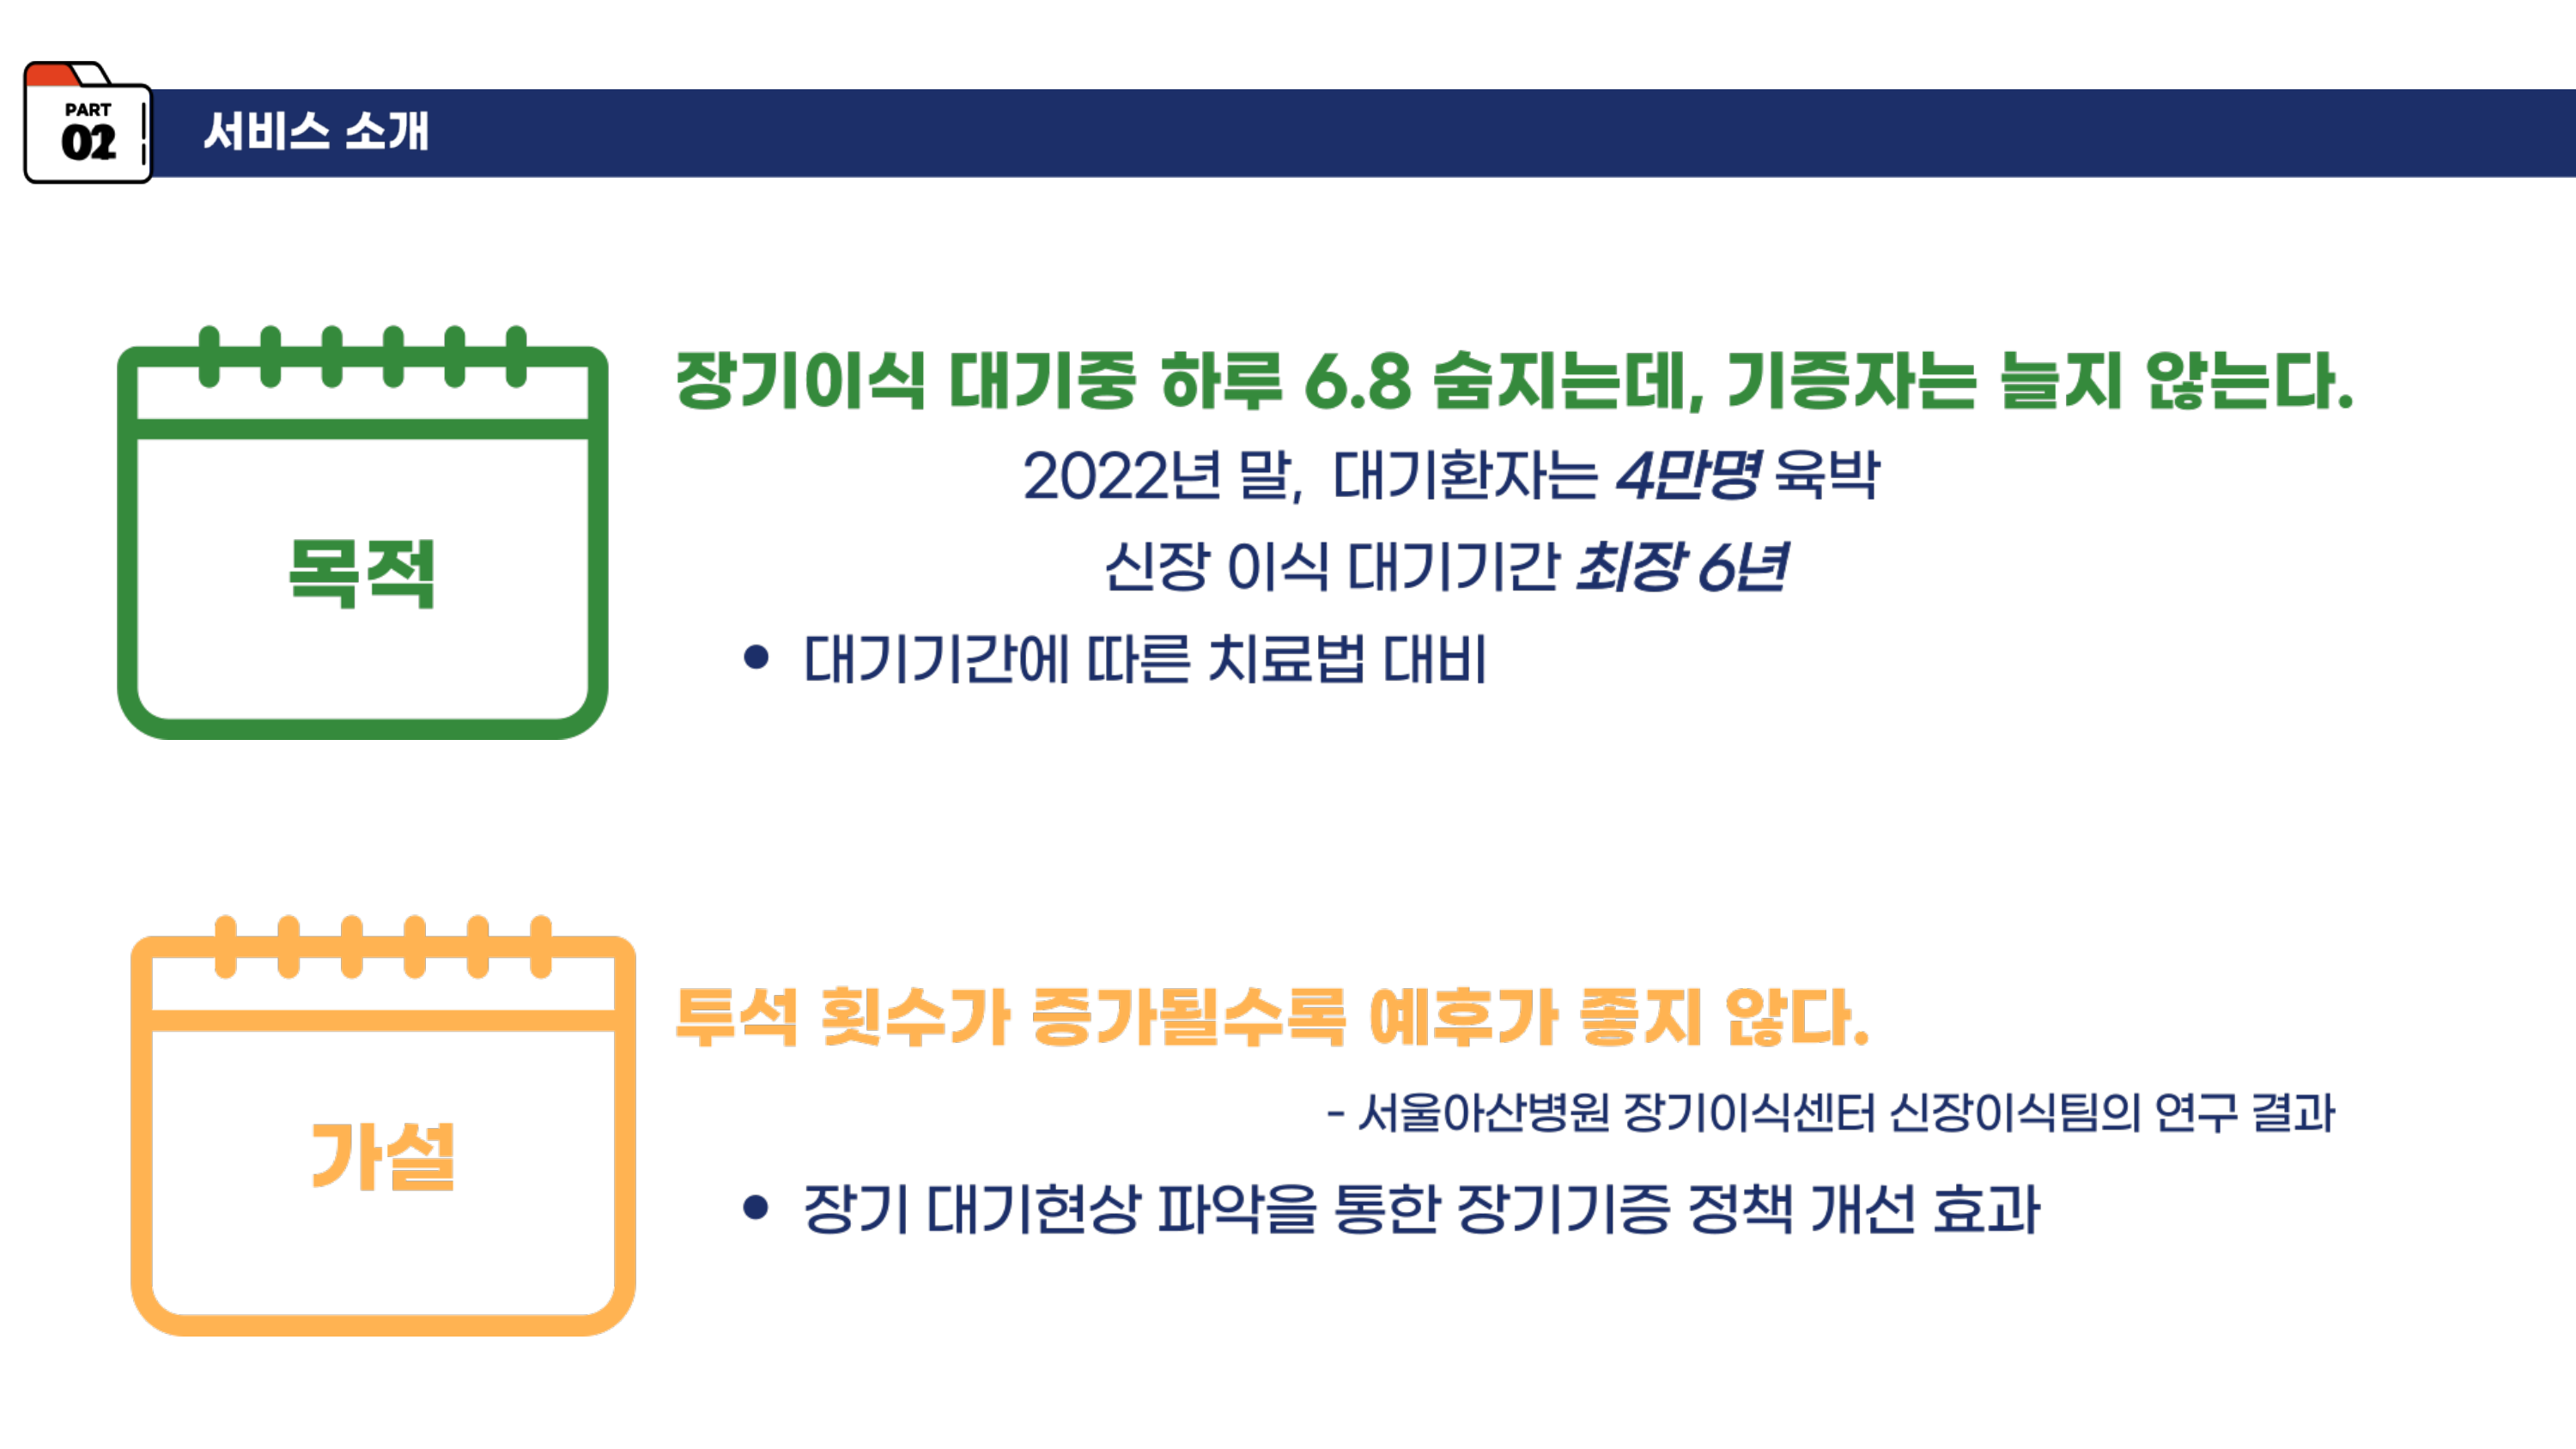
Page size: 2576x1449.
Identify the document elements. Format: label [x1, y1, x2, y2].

text_box [167, 89, 2576, 178]
picture [196, 97, 453, 172]
text_box [116, 323, 611, 740]
picture [664, 333, 2387, 718]
text_box [47, 100, 131, 176]
picture [145, 1100, 500, 1226]
picture [131, 513, 477, 646]
picture [725, 1162, 2072, 1264]
text_box [129, 912, 639, 1337]
text_box [15, 39, 161, 208]
picture [664, 970, 2365, 1156]
